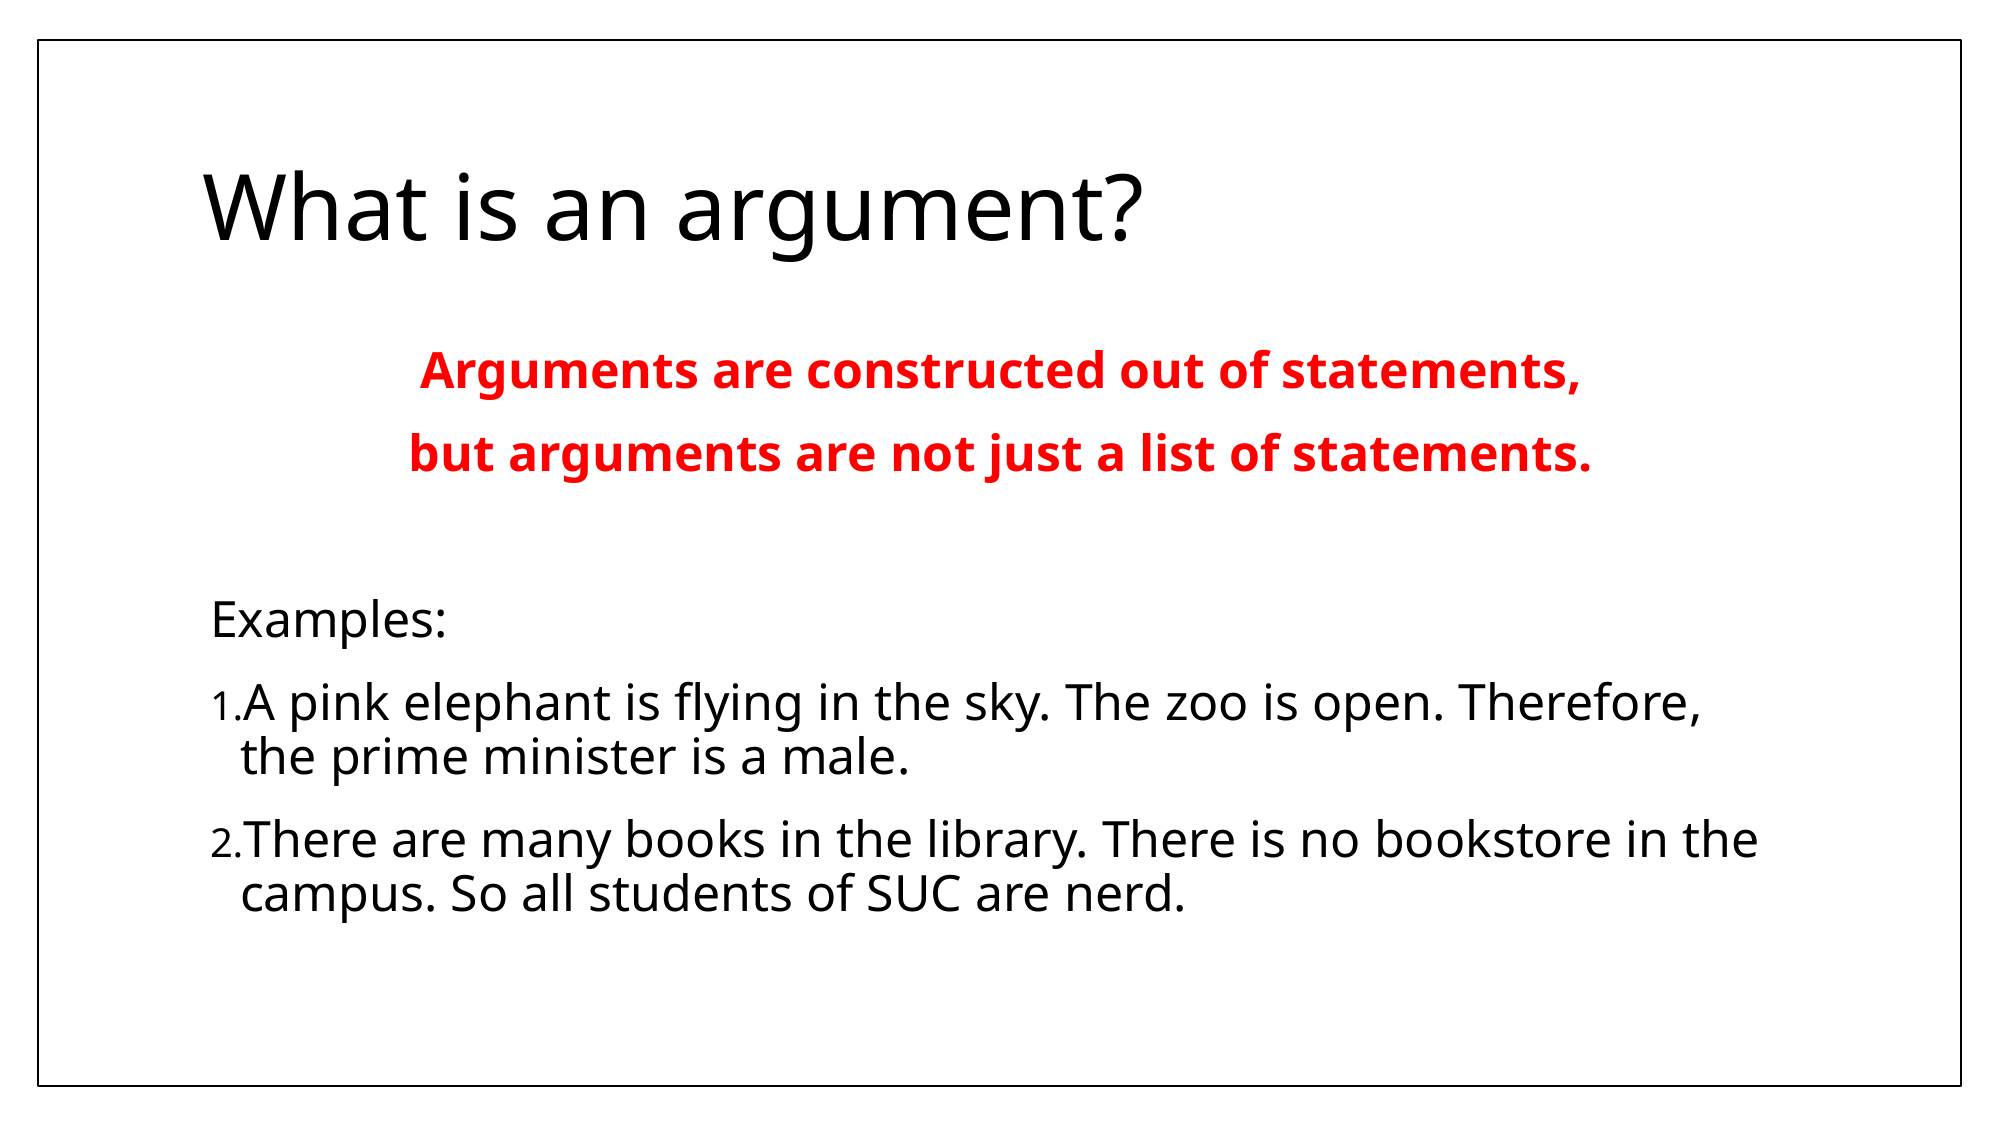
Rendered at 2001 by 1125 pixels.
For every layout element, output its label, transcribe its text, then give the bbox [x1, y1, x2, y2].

title What is an argument? [187, 99, 1808, 323]
list Arguments are constructed out of statements, but arguments are not just a list of statements. Examples: A pink elephant is flying in the sky. The zoo is open. Therefore, the prime minister is a male. There are many books in the library. There is no bookstore in the campus. So all students of SUC are nerd. [187, 337, 1808, 1000]
